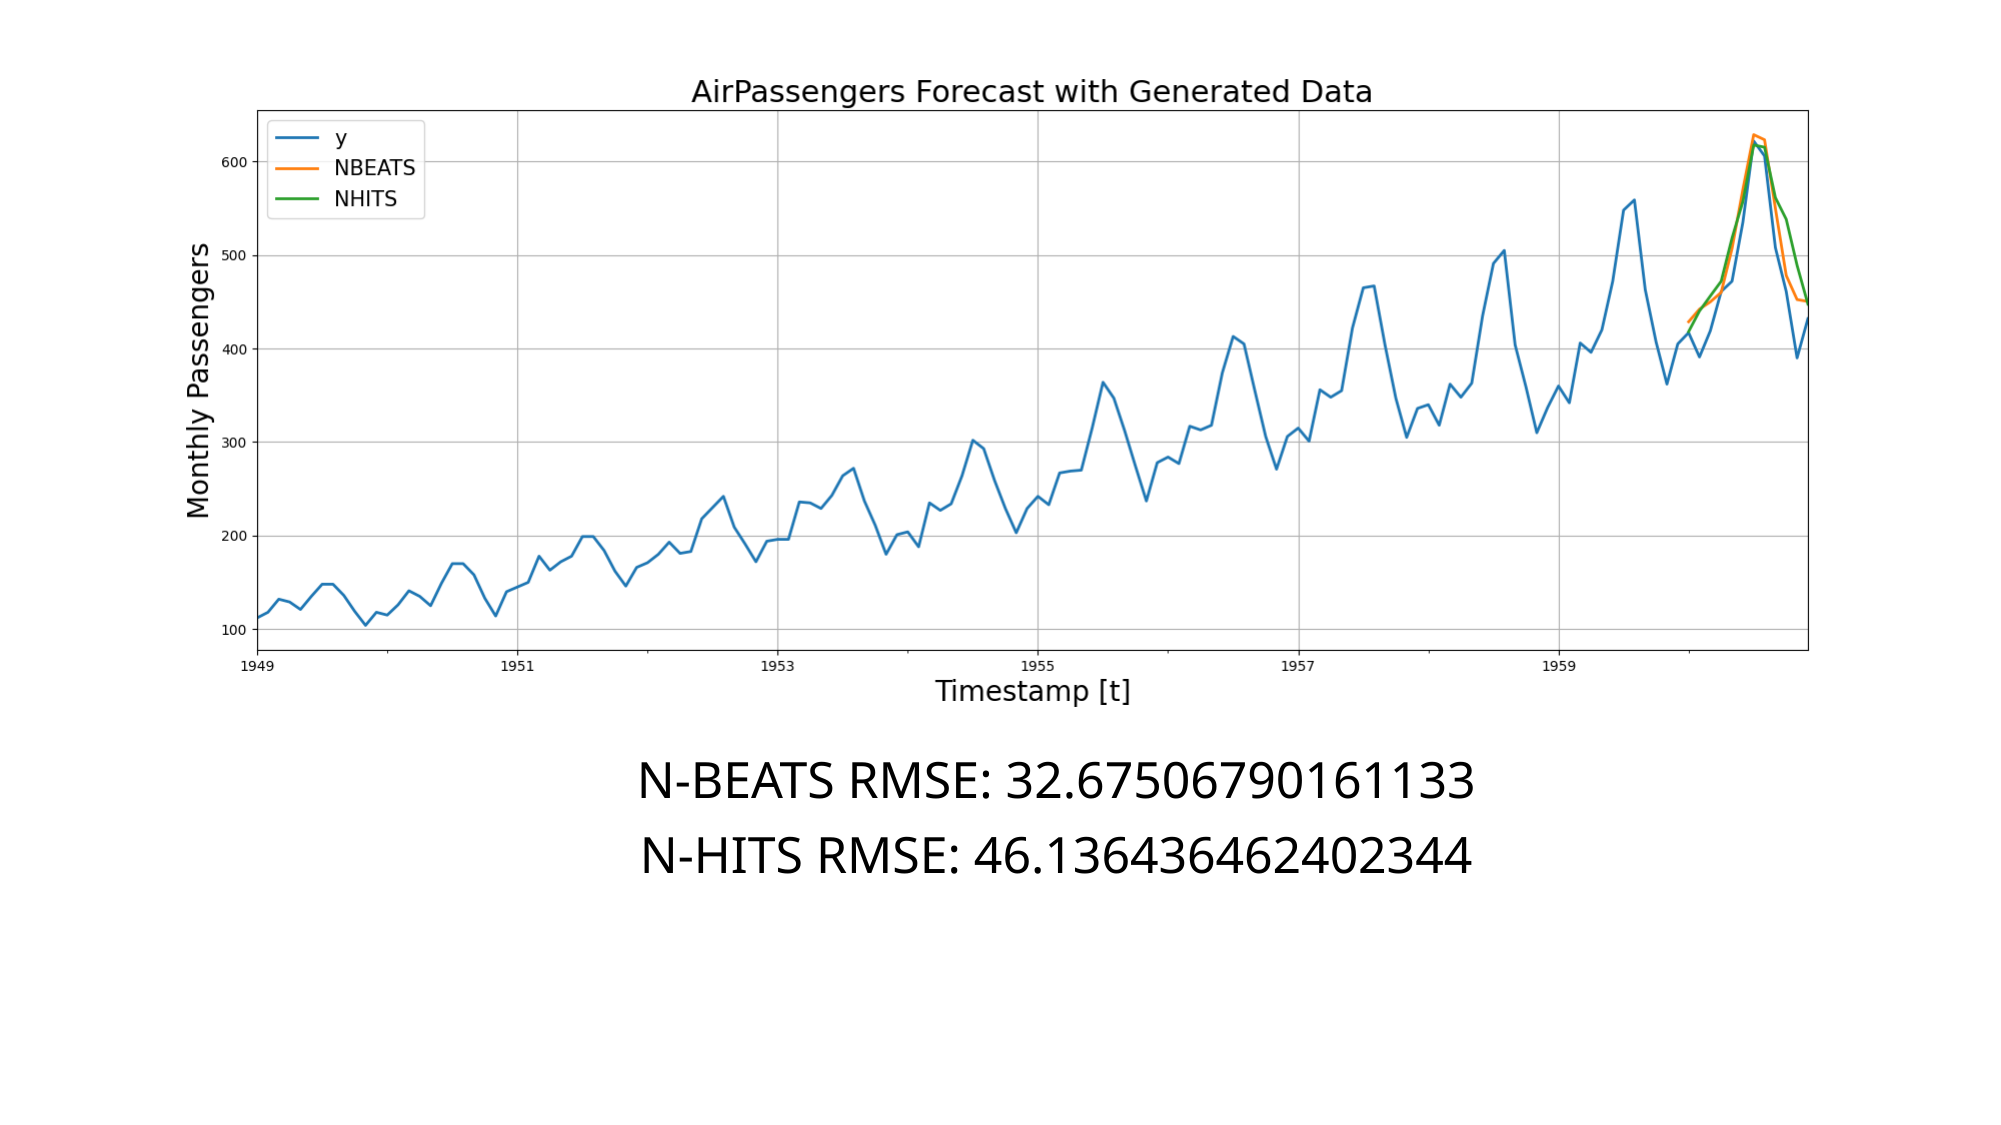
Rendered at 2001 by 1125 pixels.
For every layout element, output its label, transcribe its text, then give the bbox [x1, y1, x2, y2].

subtitle N-BEATS RMSE: 32.67506790161133 N-HITS RMSE: 46.136436462402344 [306, 748, 1807, 1020]
picture [7, 26, 2000, 728]
